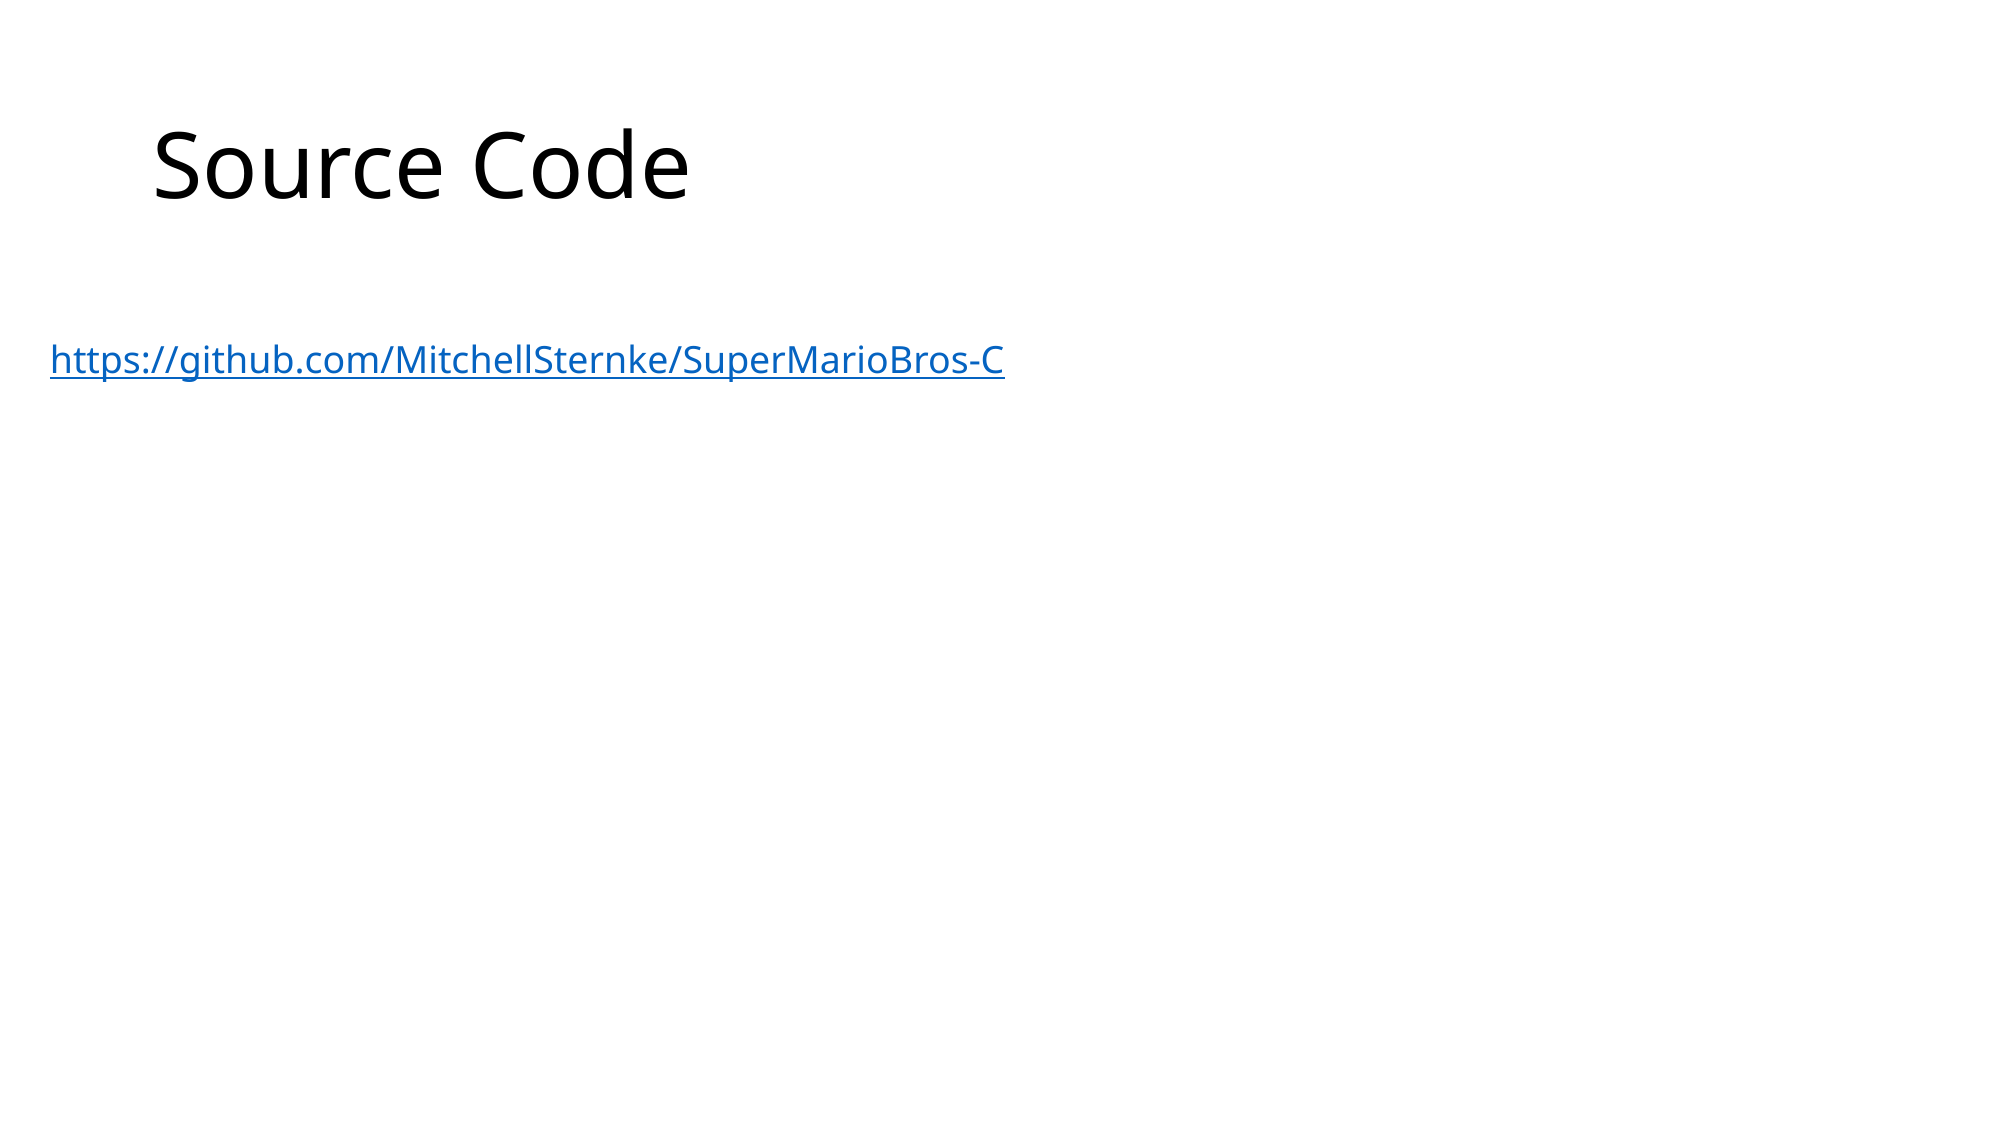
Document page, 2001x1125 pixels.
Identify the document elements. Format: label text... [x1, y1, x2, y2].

text_box https://github.com/MitchellSternke/SuperMarioBros-C [34, 328, 2000, 395]
title Source Code [137, 59, 1863, 278]
